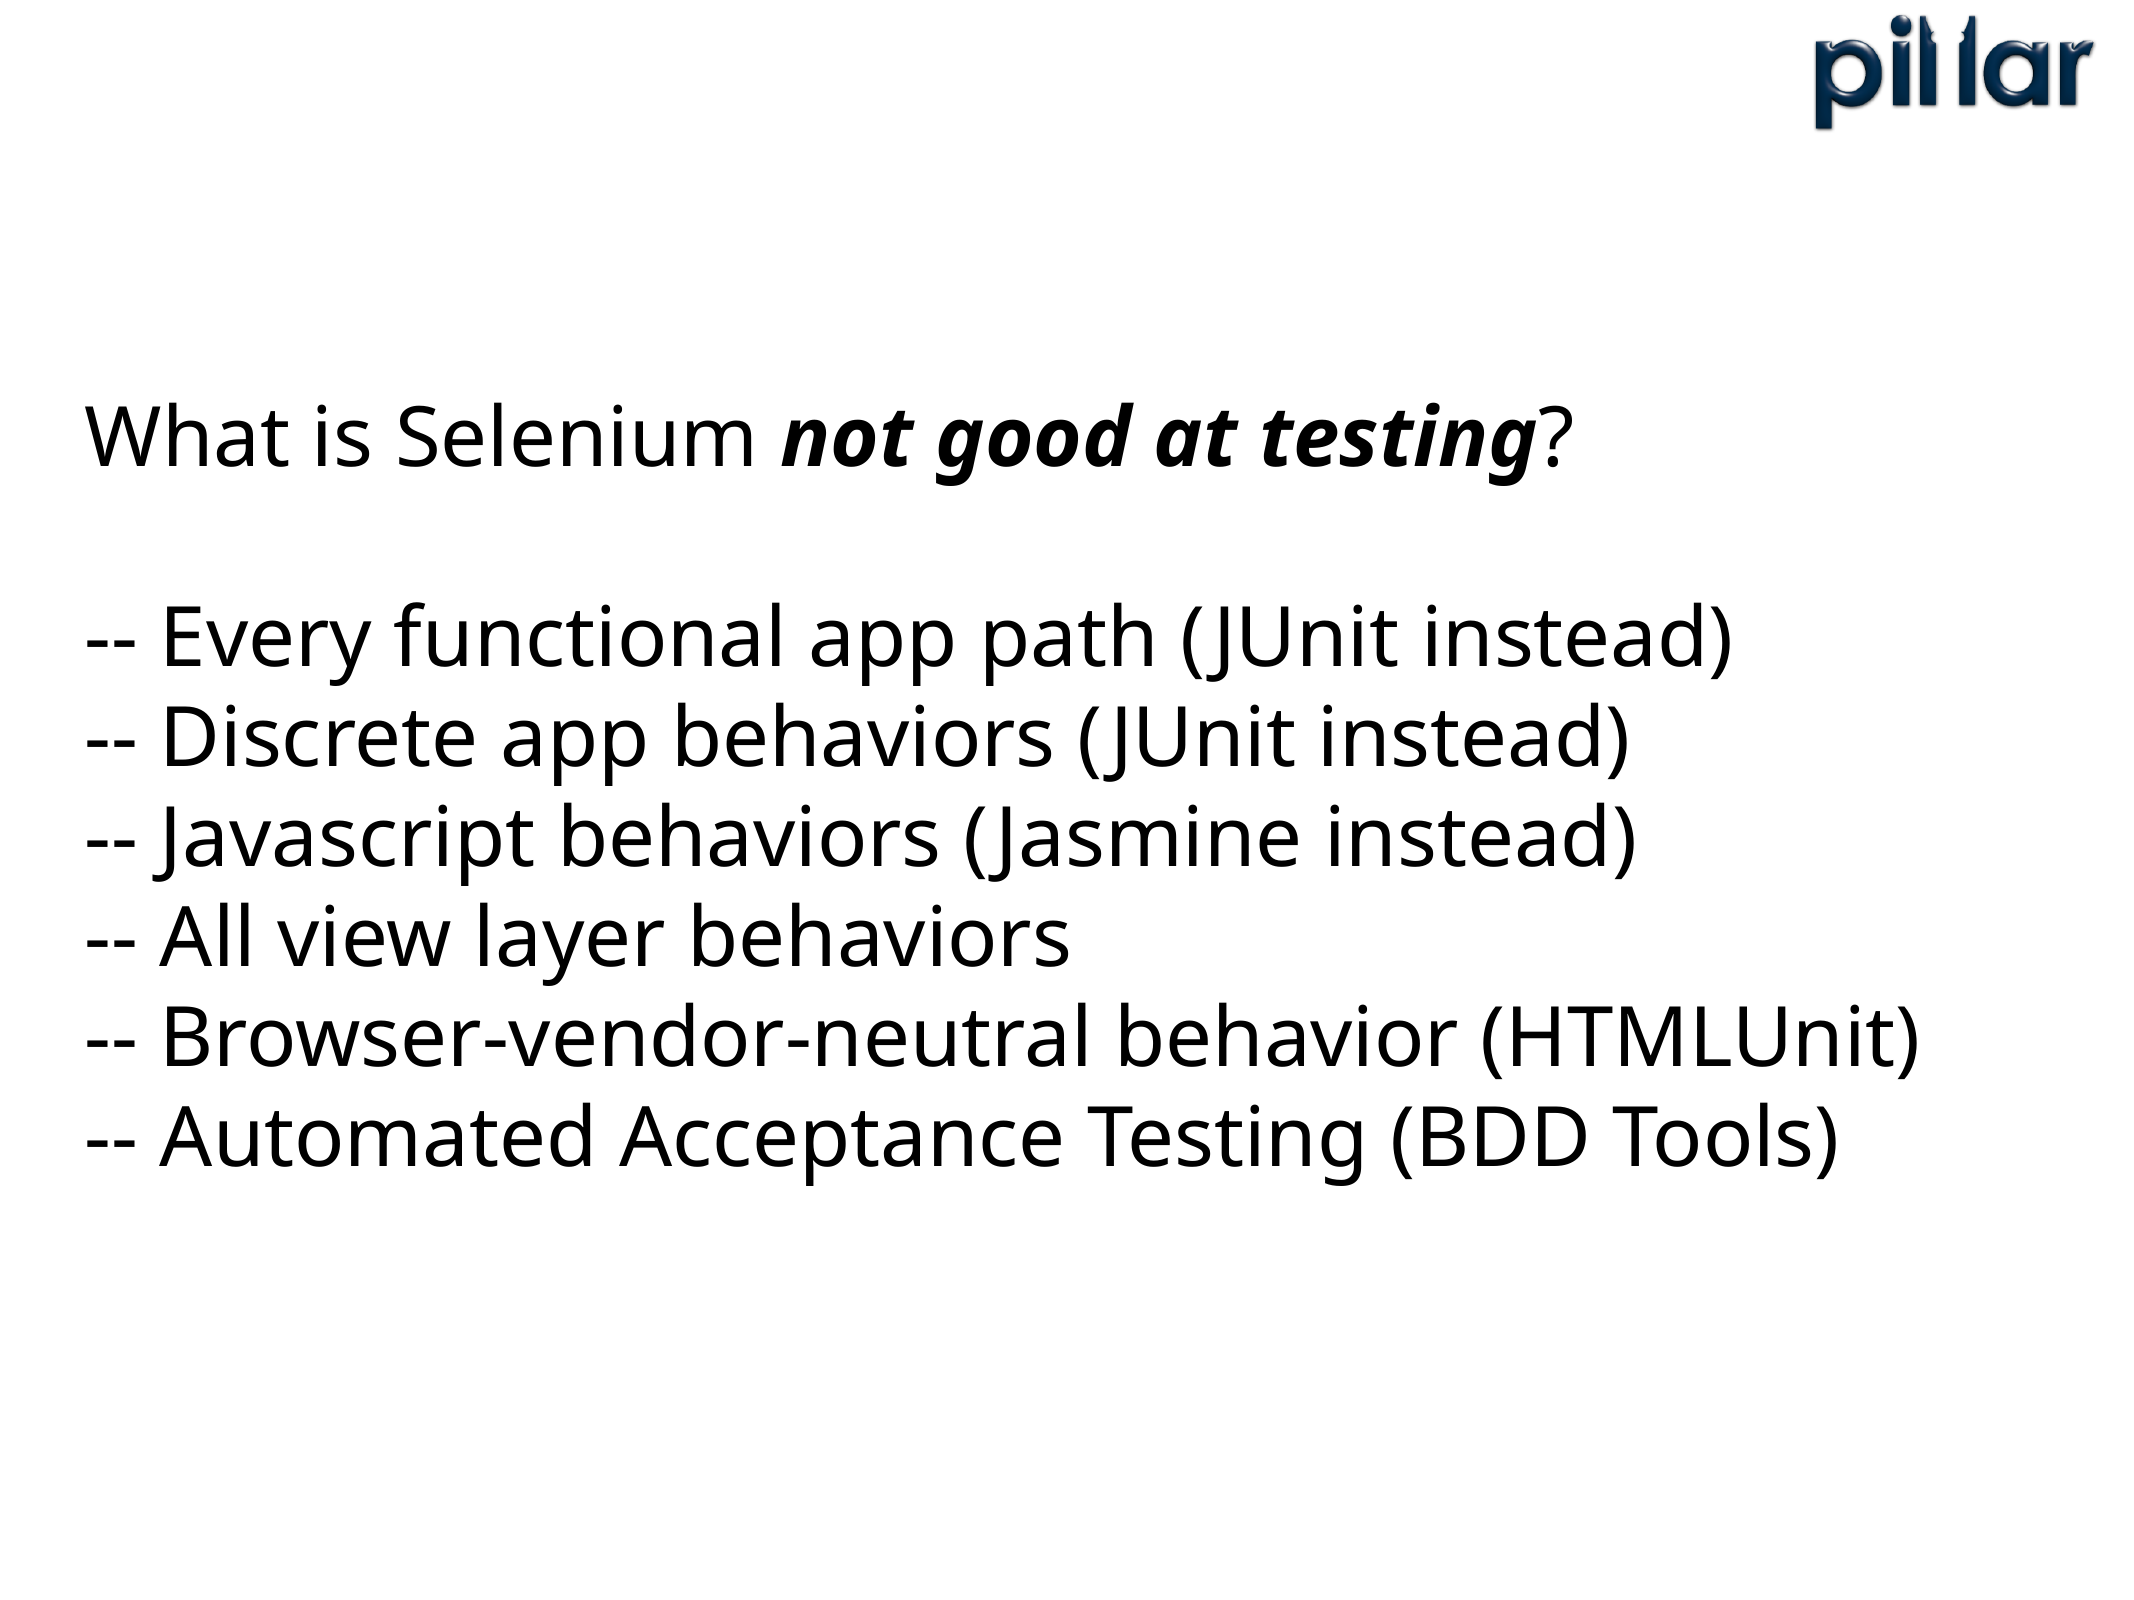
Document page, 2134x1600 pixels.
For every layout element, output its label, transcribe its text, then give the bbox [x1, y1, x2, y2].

picture [1783, 0, 2127, 159]
title What is Selenium not good at testing? -- Every functional app path (JUnit instead) -- Discrete app behaviors (JUnit instead) -- Javascript behaviors (Jasmine instead) -- All view layer behaviors -- Browser-vendor-neutral behavior (HTMLUnit) -- Automated Acceptance Testing (BDD Tools) [76, 274, 2043, 1463]
